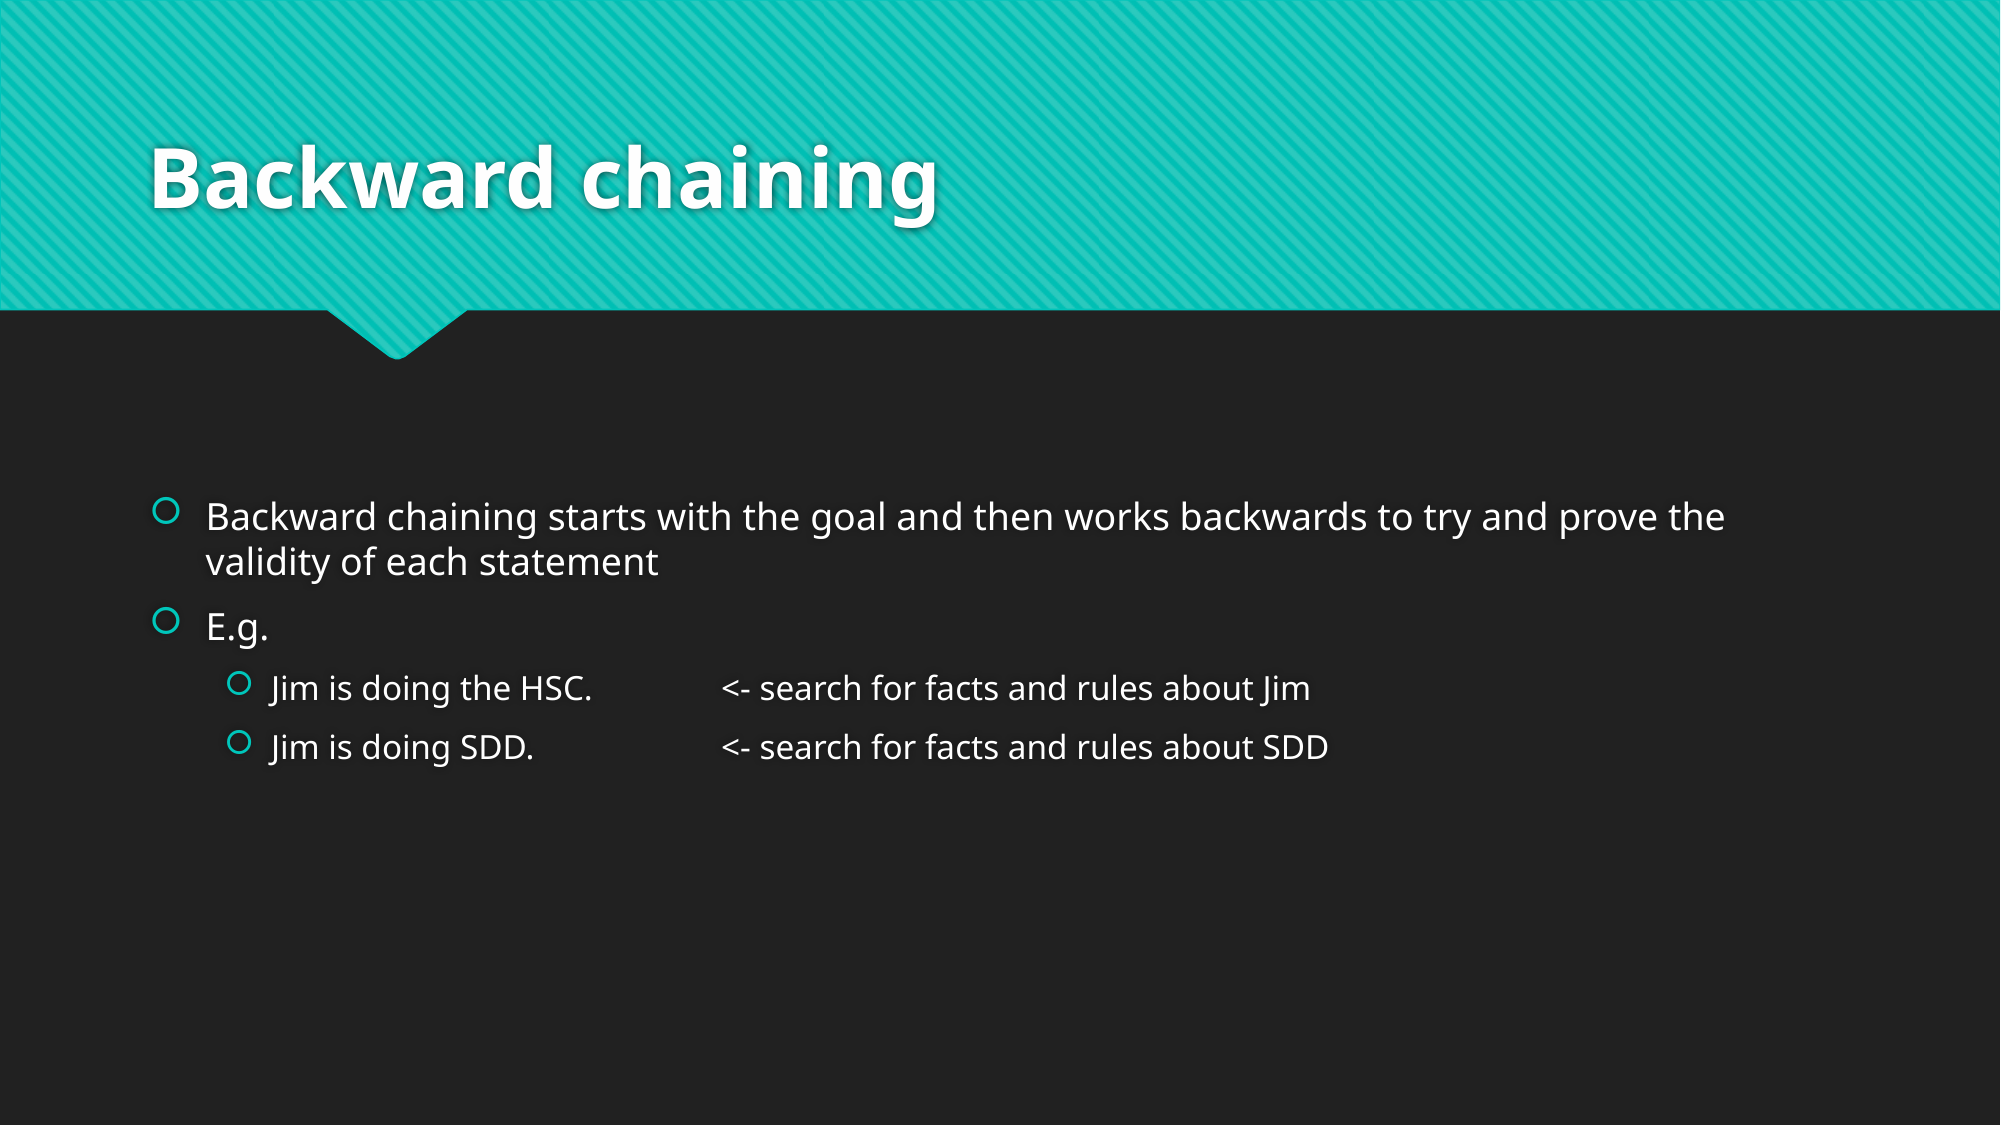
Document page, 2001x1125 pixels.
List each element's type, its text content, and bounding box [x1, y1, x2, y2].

list Backward chaining starts with the goal and then works backwards to try and prove the validity of each statement E.g. Jim is doing the HSC. <- search for facts and rules about Jim Jim is doing SDD. <- search for facts and rules about SDD [134, 232, 1866, 1093]
title Backward chaining [132, 73, 1868, 230]
